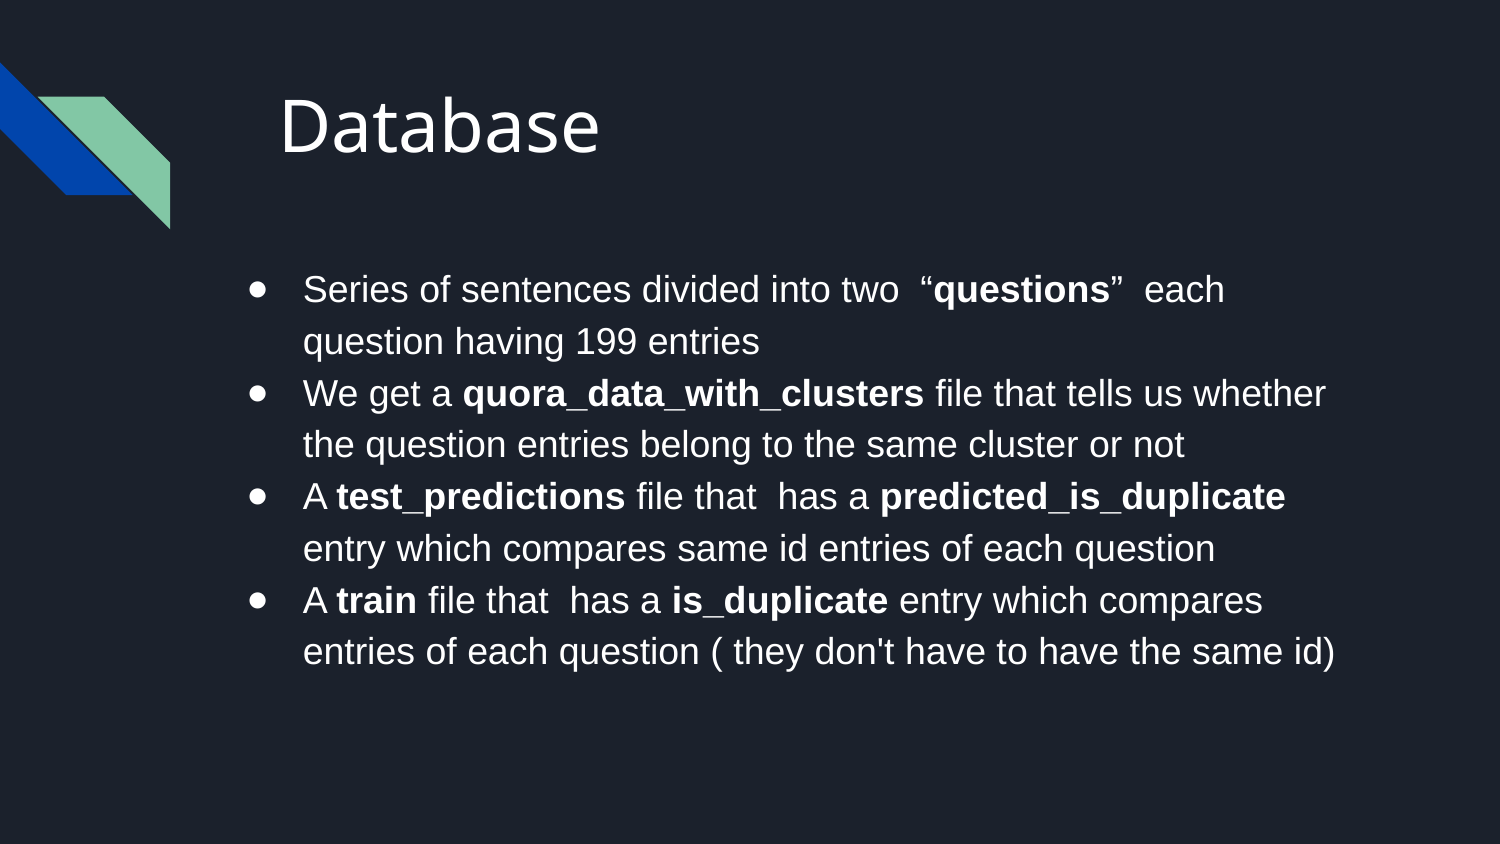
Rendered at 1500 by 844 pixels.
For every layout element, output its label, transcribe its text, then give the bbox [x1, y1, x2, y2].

title Database [263, 64, 1368, 215]
list Series of sentences divided into two “questions” each question having 199 entries We get a quora_data_with_clusters file that tells us whether the question entries belong to the same cluster or not A test_predictions file that has a predicted_is_duplicate entry which compares same id entries of each question A train file that has a is_duplicate entry which compares entries of each question ( they don't have to have the same id) [212, 243, 1377, 749]
